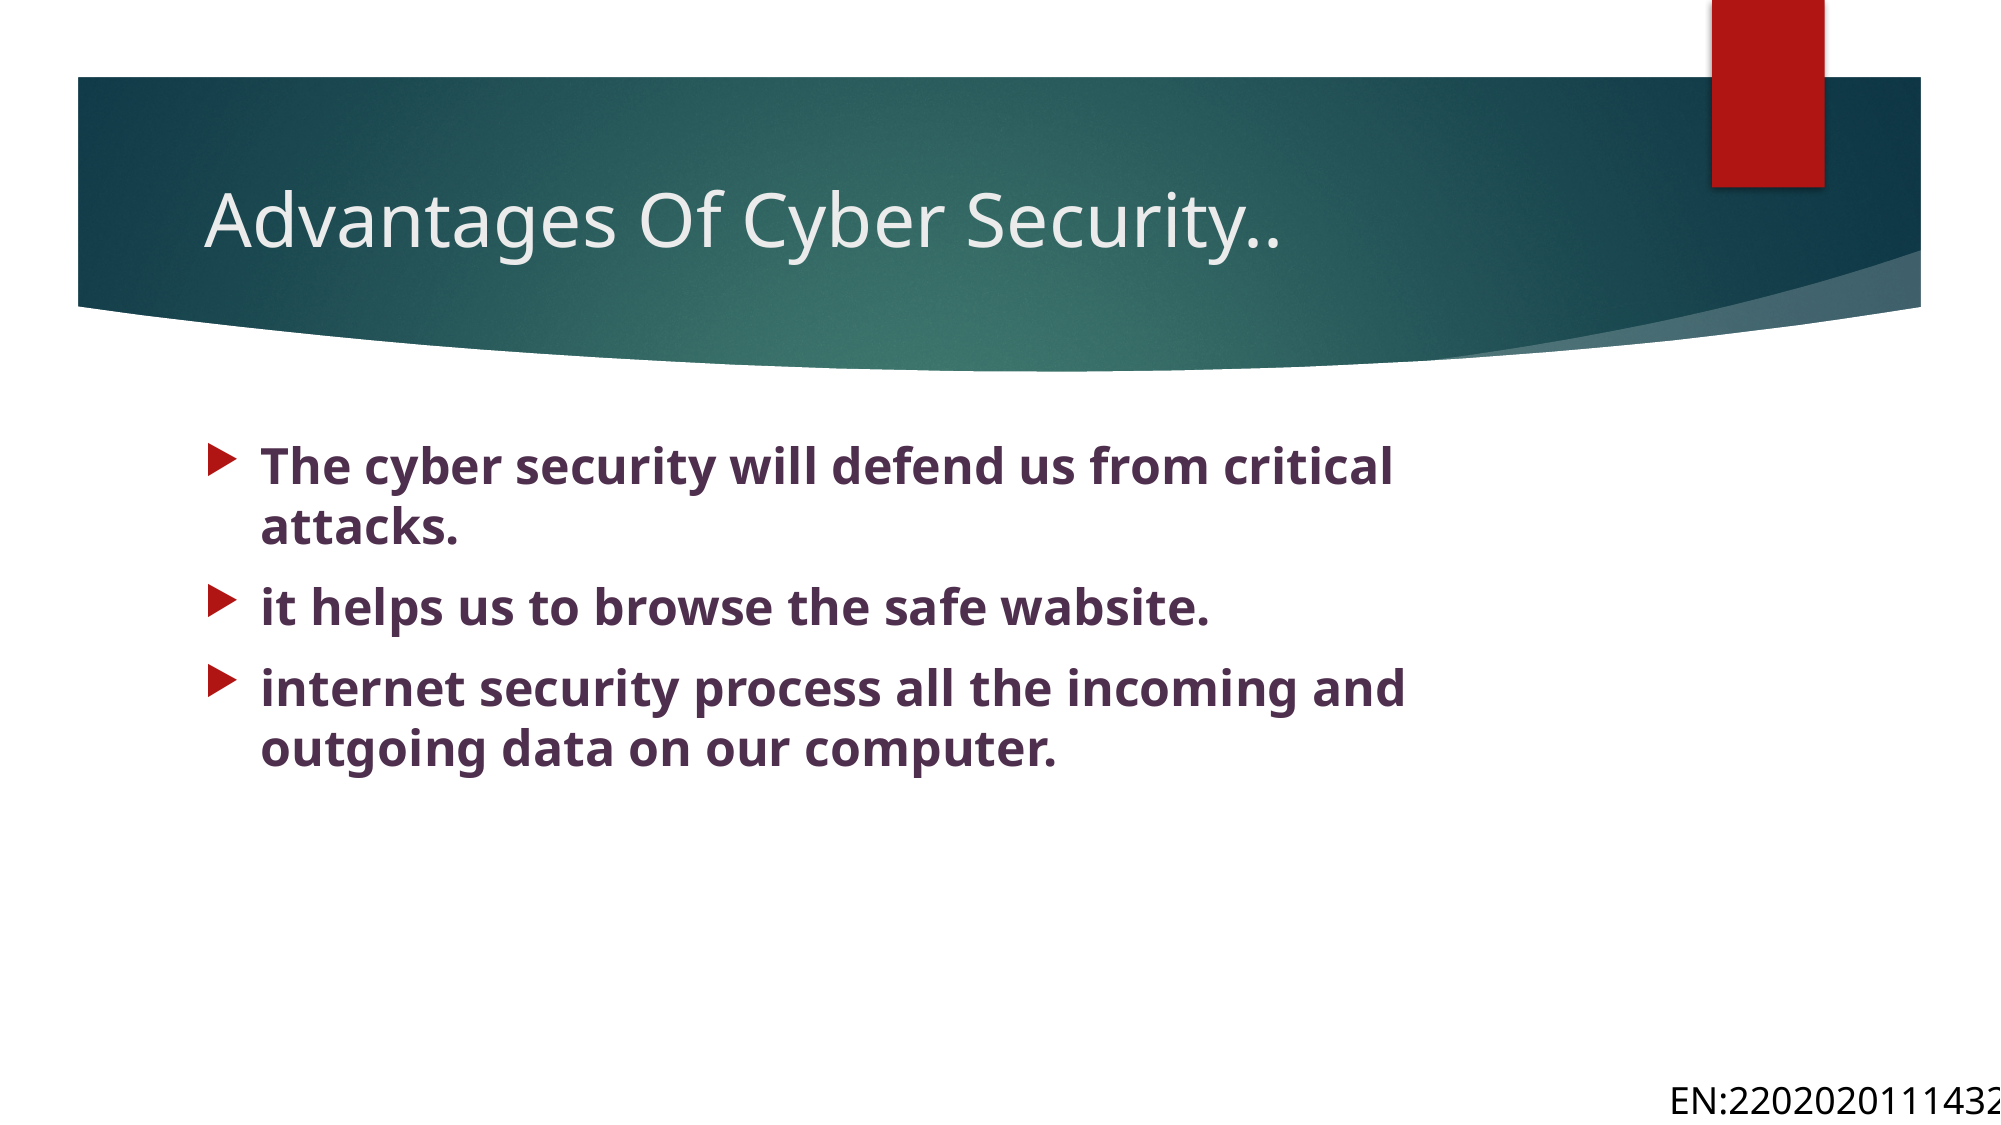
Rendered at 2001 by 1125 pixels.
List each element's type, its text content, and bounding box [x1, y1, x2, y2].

title Advantages Of Cyber Security.. [189, 159, 1638, 276]
list The cyber security will defend us from critical attacks. it helps us to browse the safe wabsite. internet security process all the incoming and outgoing data on our computer. [189, 427, 1536, 1125]
text_box EN:2202020111432 [1654, 1069, 2000, 1125]
